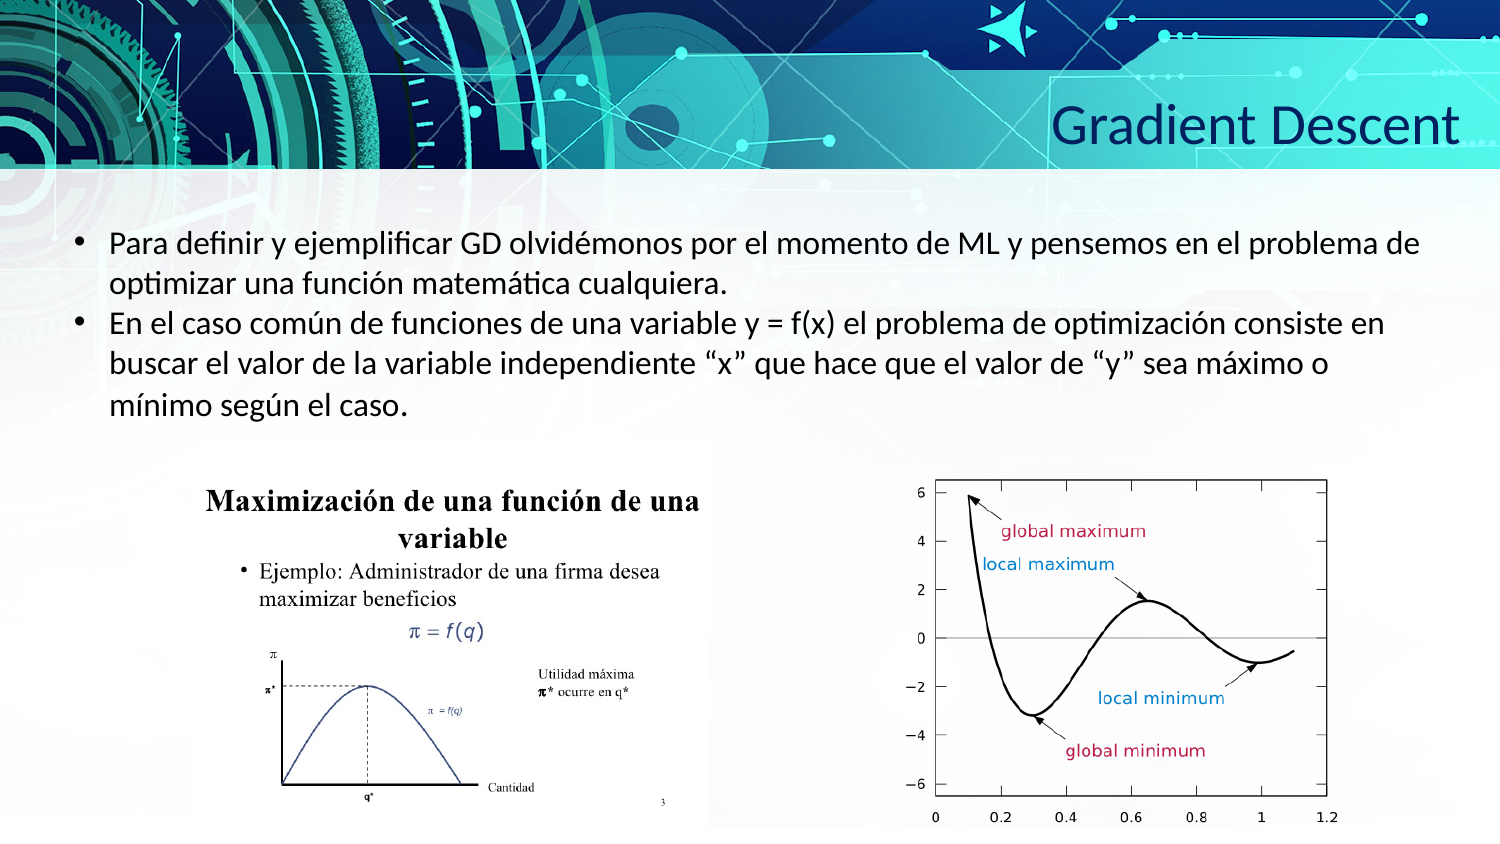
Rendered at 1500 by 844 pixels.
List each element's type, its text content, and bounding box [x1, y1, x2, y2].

text_box Gradient Descent [124, 71, 1477, 171]
text_box Para definir y ejemplificar GD olvidémonos por el momento de ML y pensemos en el problema de optimizar una función matemática cualquiera. En el caso común de funciones de una variable y = f(x) el problema de optimización consiste en buscar el valor de la variable independiente “x” que hace que el valor de “y” sea máximo o mínimo según el caso. [73, 221, 1426, 797]
picture [0, 0, 1500, 844]
